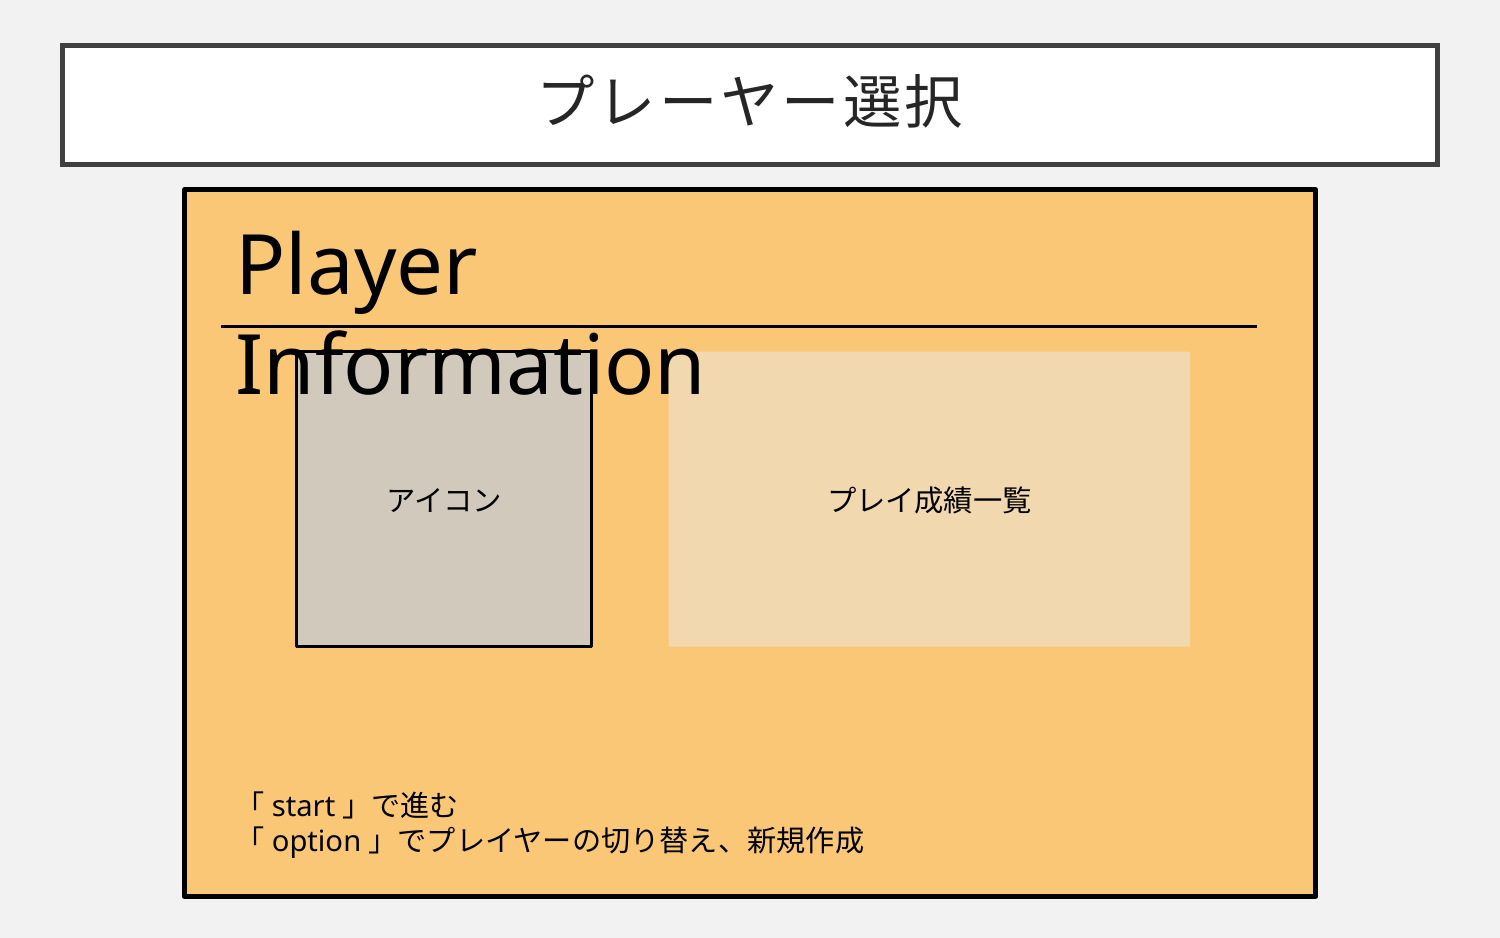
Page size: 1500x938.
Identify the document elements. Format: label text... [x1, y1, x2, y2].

title プレーヤー選択 [60, 43, 1440, 167]
text_box 「start」で進む 「option」でプレイヤーの切り替え、新規作成 [220, 780, 986, 866]
text_box プレイ成績一覧 [667, 351, 1191, 648]
text_box アイコン [296, 419, 593, 648]
text_box [183, 189, 1317, 898]
text_box Player Information [220, 203, 804, 325]
text_box Player Information [220, 327, 804, 419]
